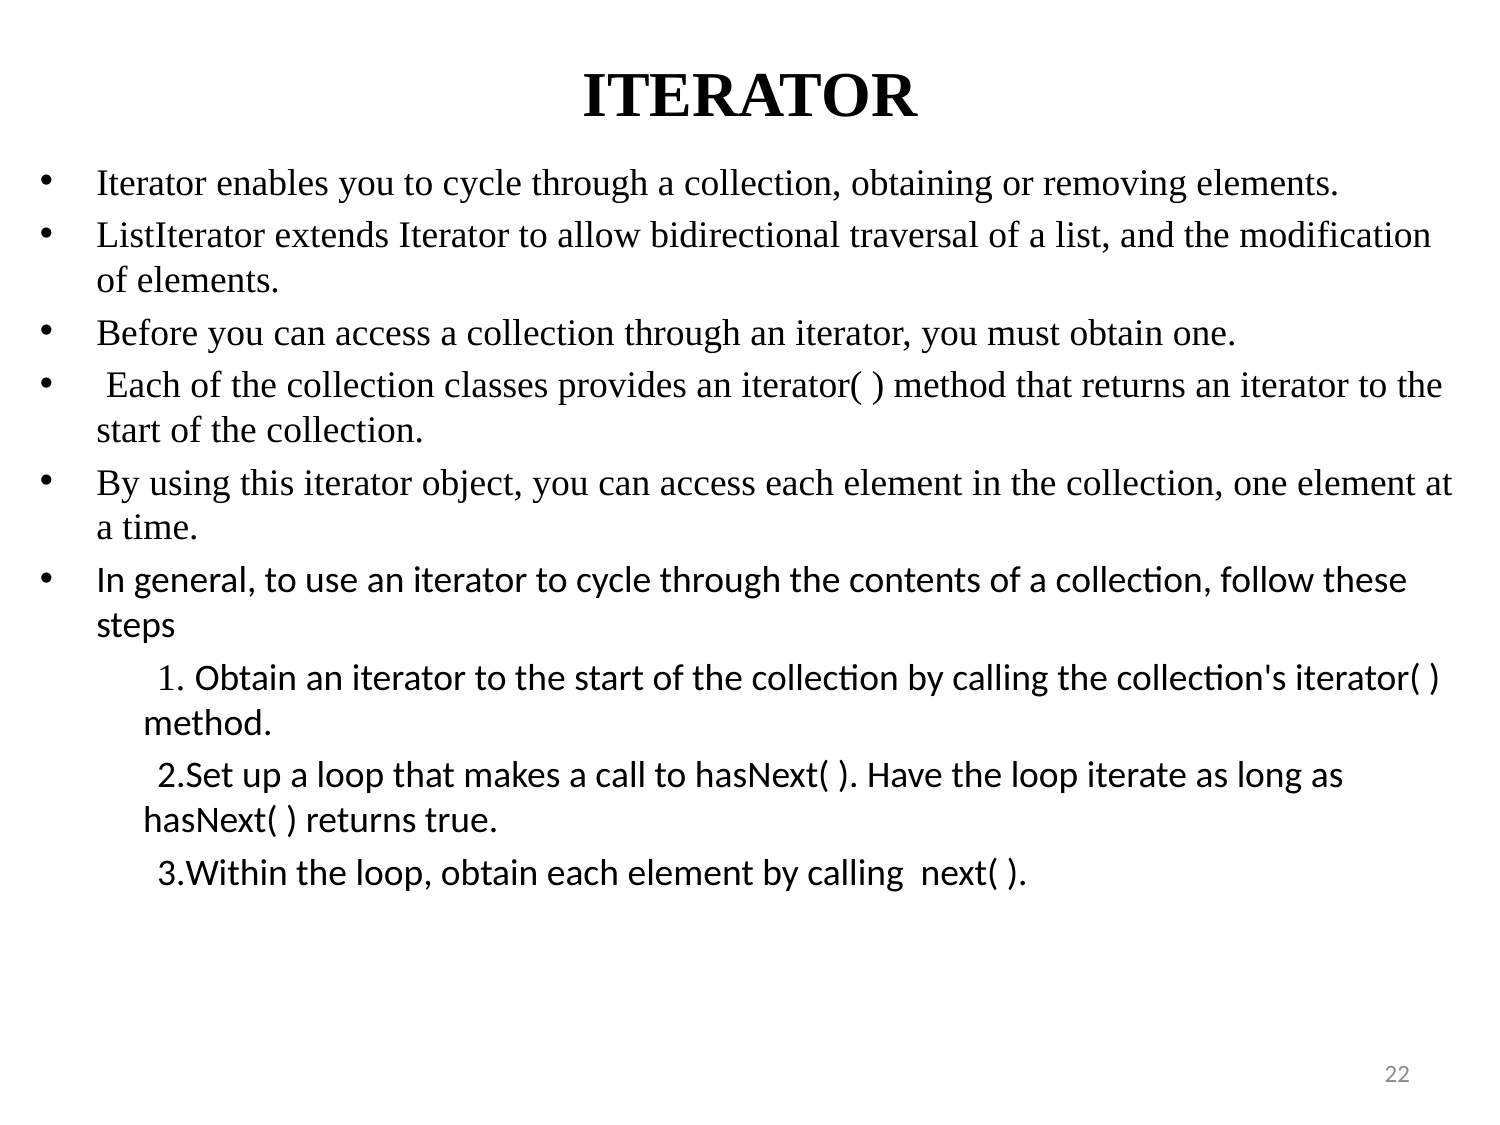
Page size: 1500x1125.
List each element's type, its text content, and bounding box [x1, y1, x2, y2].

list Iterator enables you to cycle through a collection, obtaining or removing elements. ListIterator extends Iterator to allow bidirectional traversal of a list, and the modification of elements. Before you can access a collection through an iterator, you must obtain one. Each of the collection classes provides an iterator( ) method that returns an iterator to the start of the collection. By using this iterator object, you can access each element in the collection, one element at a time. In general, to use an iterator to cycle through the contents of a collection, follow these steps Obtain an iterator to the start of the collection by calling the collection's iterator( ) method. Set up a loop that makes a call to hasNext( ). Have the loop iterate as long as hasNext( ) returns true. Within the loop, obtain each element by calling next( ). [24, 149, 1475, 1075]
slide_number 22 [1074, 1042, 1425, 1103]
title ITERATOR [75, 45, 1425, 138]
